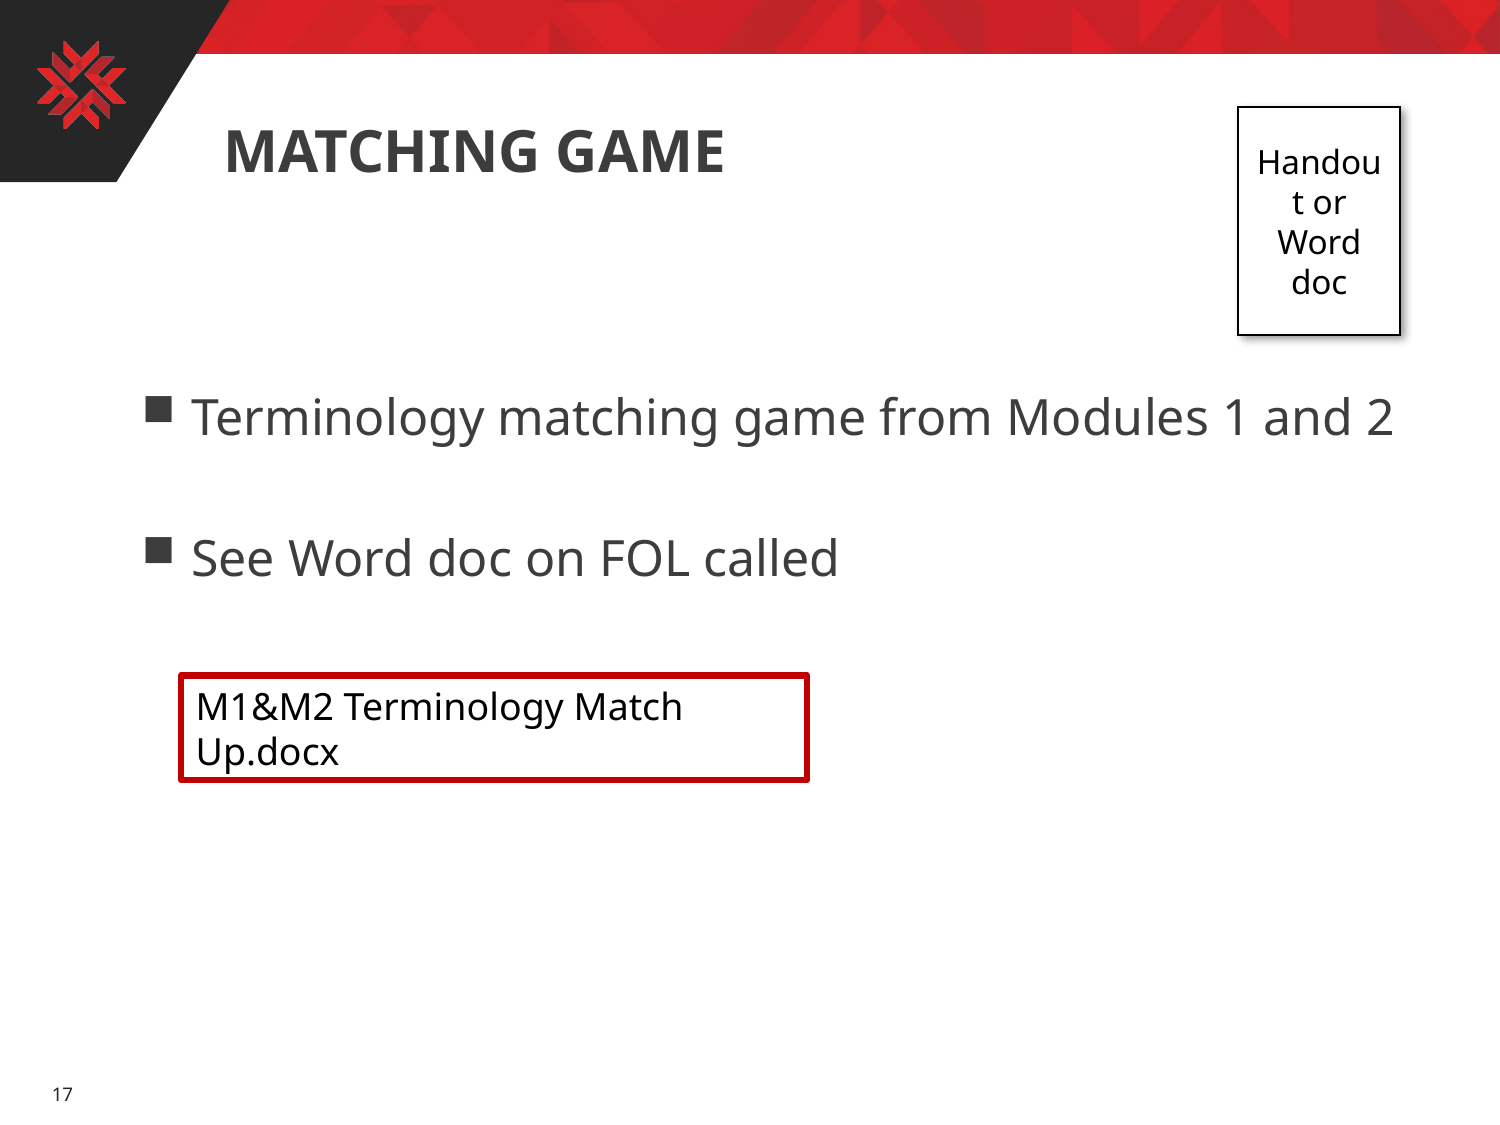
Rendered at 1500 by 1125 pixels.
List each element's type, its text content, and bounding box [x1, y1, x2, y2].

picture [37, 41, 132, 129]
picture [197, 0, 1500, 54]
text_box Handout or Word doc [1237, 106, 1401, 336]
slide_number 17 [0, 1065, 126, 1125]
title Matching game [208, 64, 1497, 193]
text_box M1&M2 Terminology Match Up.docx [180, 675, 808, 781]
list Terminology matching game from Modules 1 and 2 See Word doc on FOL called [125, 377, 1437, 974]
